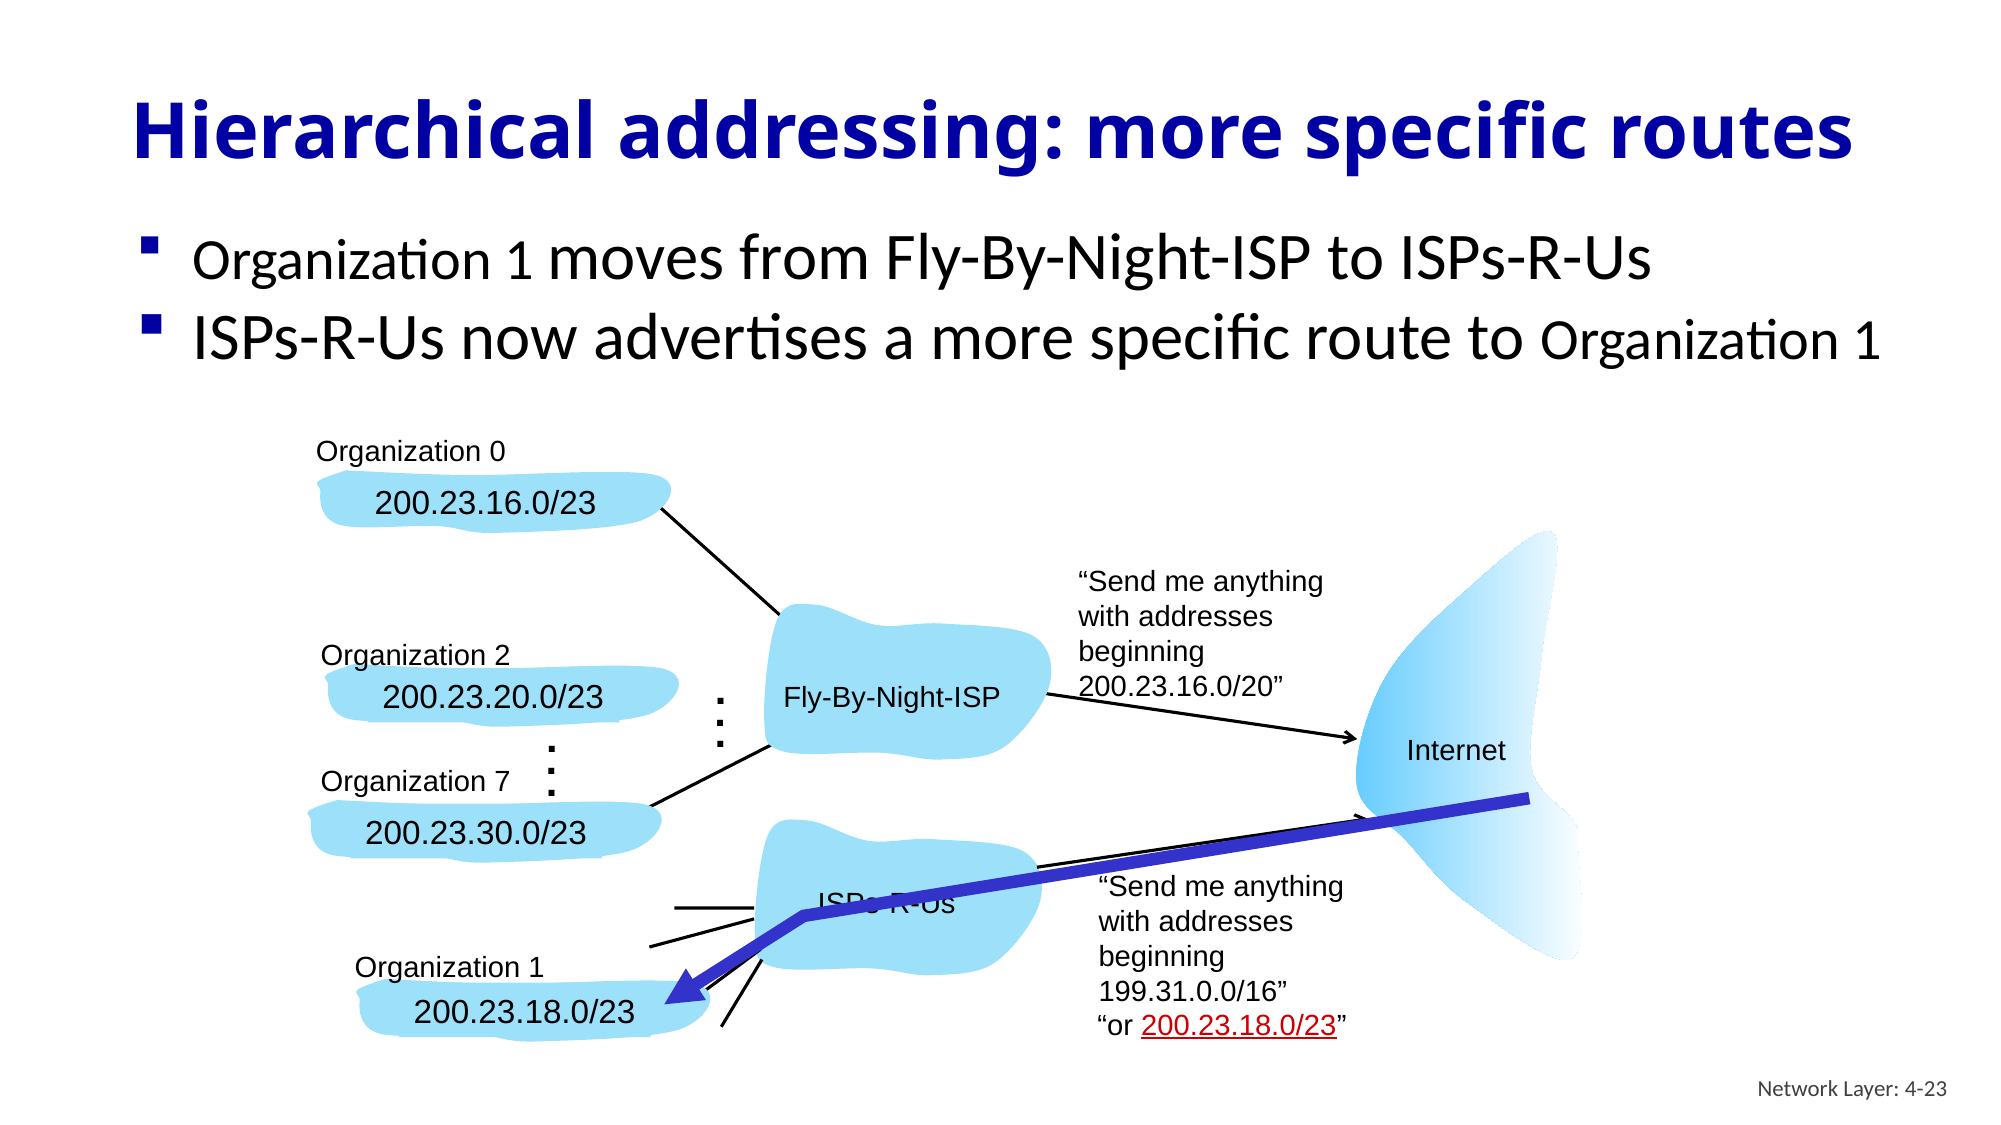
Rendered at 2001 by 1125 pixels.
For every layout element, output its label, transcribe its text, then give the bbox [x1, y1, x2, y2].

text_box ISPs-R-Us [803, 876, 971, 914]
text_box Organization 0 [301, 425, 522, 467]
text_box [340, 940, 725, 1043]
title Hierarchical addressing: more specific routes [115, 46, 1933, 222]
text_box [1092, 813, 1369, 859]
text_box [309, 661, 693, 728]
text_box Internet [1391, 723, 1521, 774]
text_box Fly-By-Night-ISP [768, 670, 1016, 721]
text_box [725, 797, 1530, 990]
text_box [1157, 710, 1358, 745]
text_box Organization 7 [305, 755, 526, 797]
slide_number Network Layer: 4-23 [1512, 1056, 1963, 1117]
text_box [1356, 531, 1582, 960]
text_box “or 200.23.18.0/23” [1082, 998, 1362, 1049]
text_box [813, 917, 1034, 976]
text_box Organization 2 [305, 628, 526, 679]
text_box [764, 603, 1052, 760]
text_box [699, 655, 742, 764]
text_box “Send me anything with addresses beginning 200.23.16.0/20” [1063, 555, 1339, 710]
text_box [301, 467, 686, 534]
text_box Organization 1 moves from Fly-By-Night-ISP to ISPs-R-Us ISPs-R-Us now advertises a more specific route to Organization 1 [121, 205, 1927, 381]
text_box [754, 819, 1041, 944]
text_box “Send me anything with addresses beginning 199.31.0.0/16” [1083, 859, 1360, 998]
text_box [292, 797, 676, 864]
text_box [530, 703, 573, 813]
